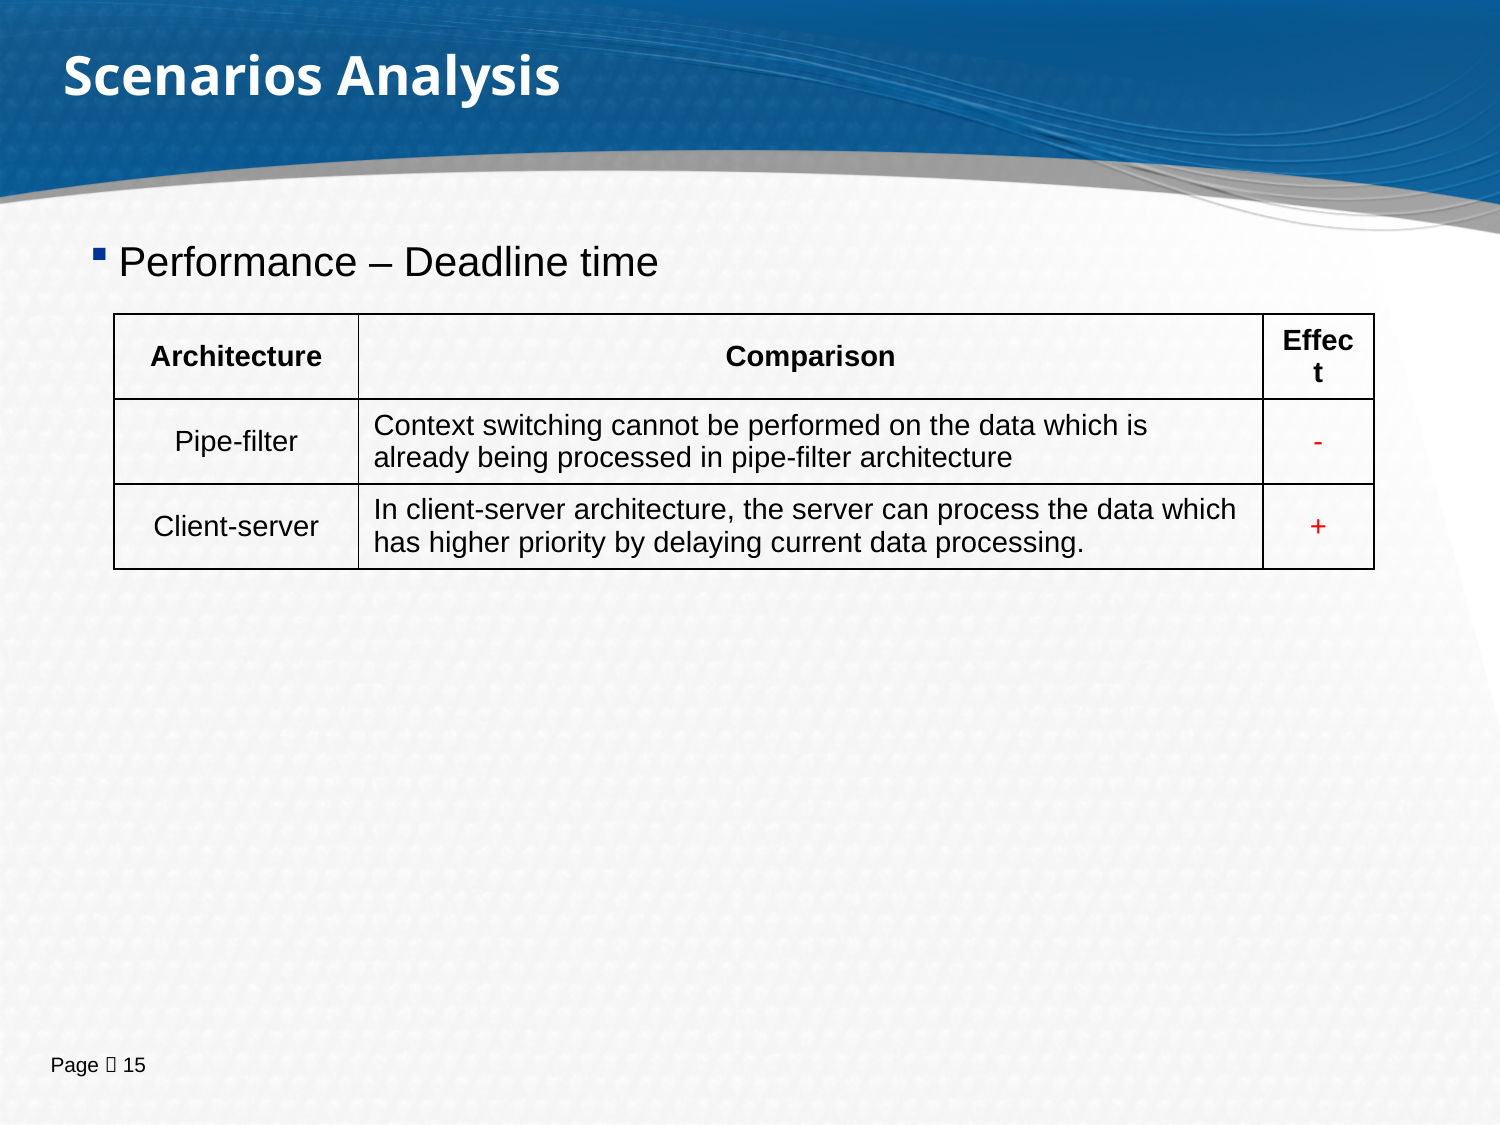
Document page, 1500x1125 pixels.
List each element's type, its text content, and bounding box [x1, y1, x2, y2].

text_box Scenarios Analysis [49, 41, 1447, 148]
table_header Effect [1264, 315, 1373, 398]
table_header Comparison [359, 315, 1262, 398]
picture [0, 0, 1500, 1125]
table_cell Context switching cannot be performed on the data which is already being processed in pipe-filter architecture [359, 400, 1262, 483]
table_cell Client-server [115, 485, 358, 568]
table_cell + [1264, 485, 1373, 568]
table_cell In client-server architecture, the server can process the data which has higher priority by delaying current data processing. [359, 485, 1262, 568]
table_cell - [1264, 400, 1373, 483]
table_header Architecture [115, 315, 358, 398]
text_box Performance – Deadline time [74, 227, 1413, 292]
table_cell Pipe-filter [115, 400, 358, 483]
